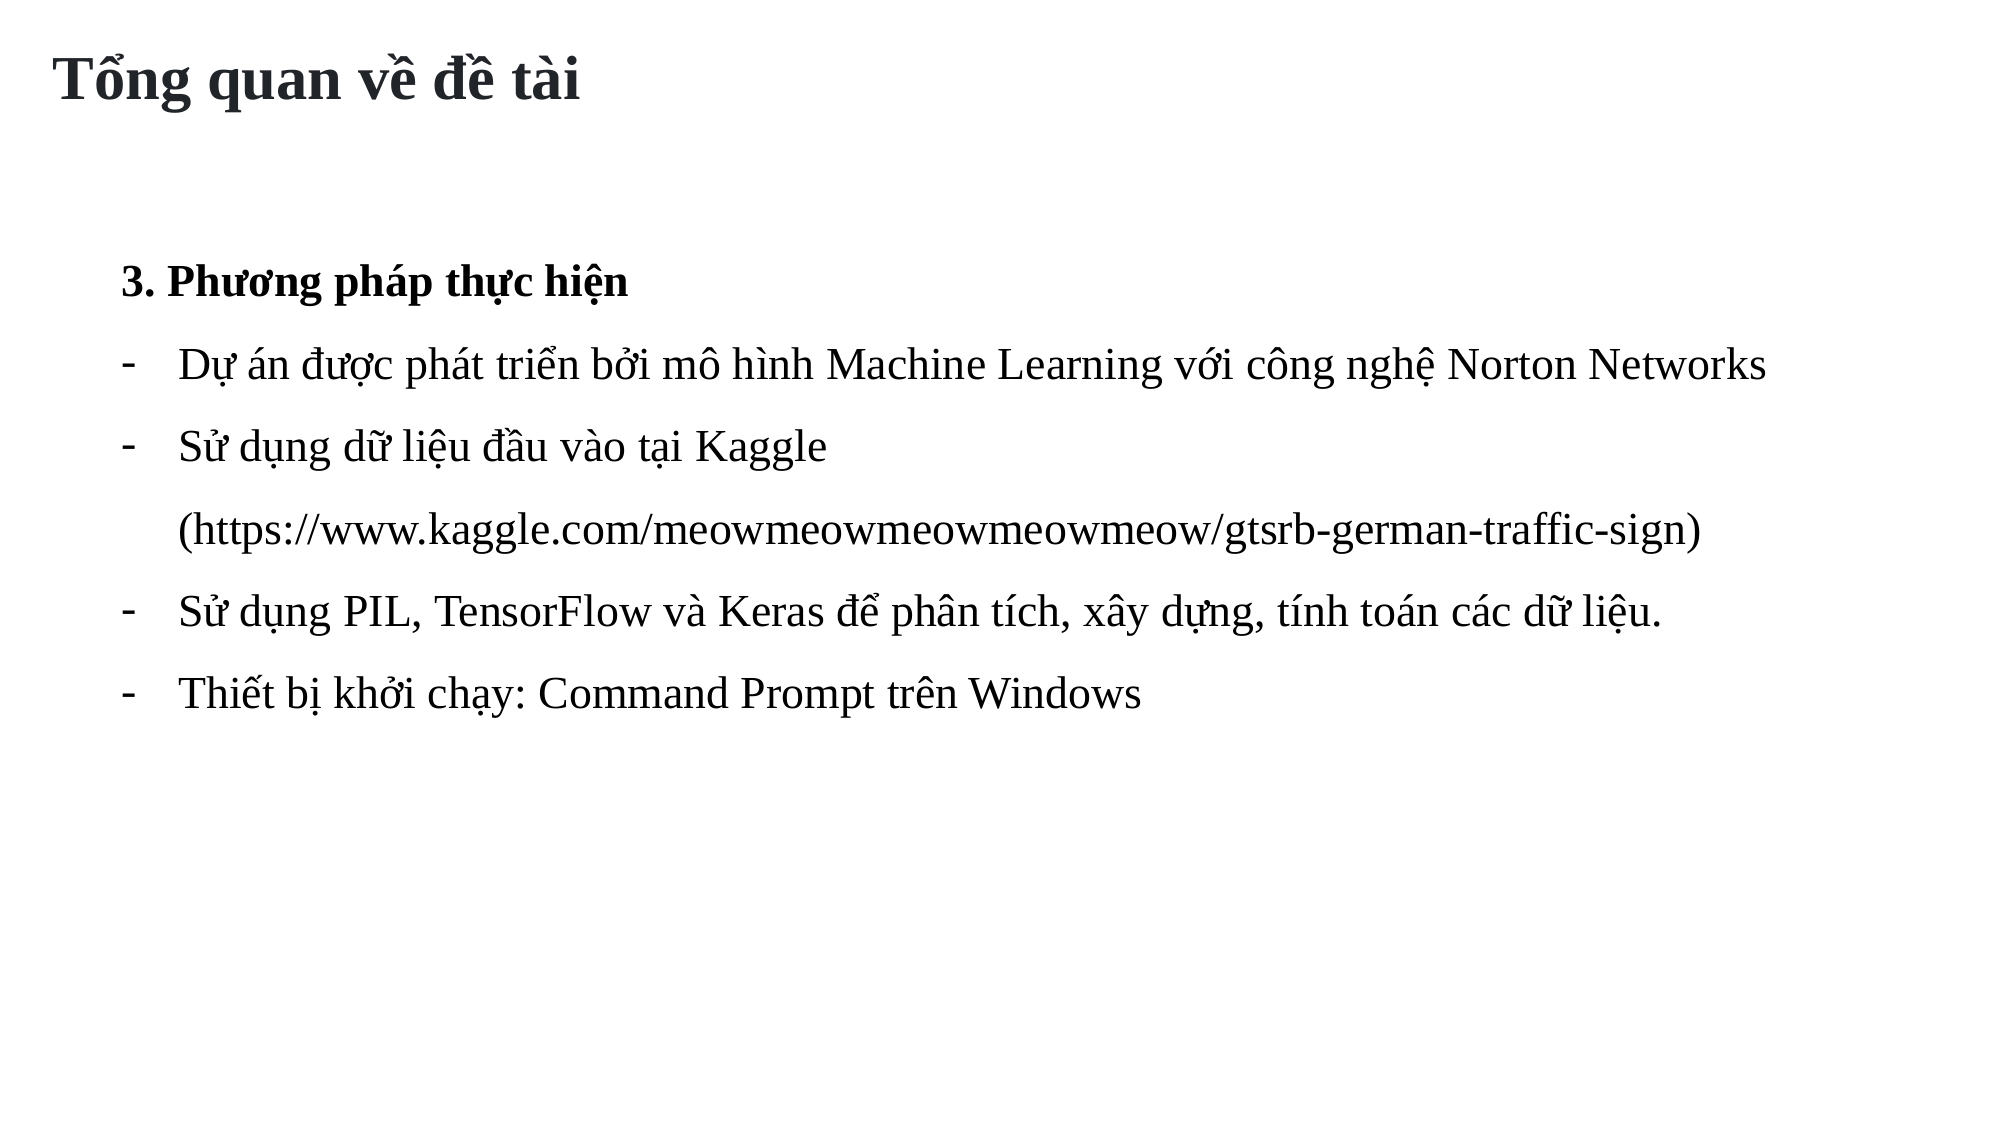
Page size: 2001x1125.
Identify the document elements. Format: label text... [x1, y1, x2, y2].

text_box Tổng quan về đề tài [37, 29, 890, 120]
text_box 3. Phương pháp thực hiện Dự án được phát triển bởi mô hình Machine Learning với công nghệ Norton Networks Sử dụng dữ liệu đầu vào tại Kaggle (https://www.kaggle.com/meowmeowmeowmeowmeow/gtsrb-german-traffic-sign) Sử dụng PIL, TensorFlow và Keras để phân tích, xây dựng, tính toán các dữ liệu. Thiết bị khởi chạy: Command Prompt trên Windows [107, 216, 1961, 726]
